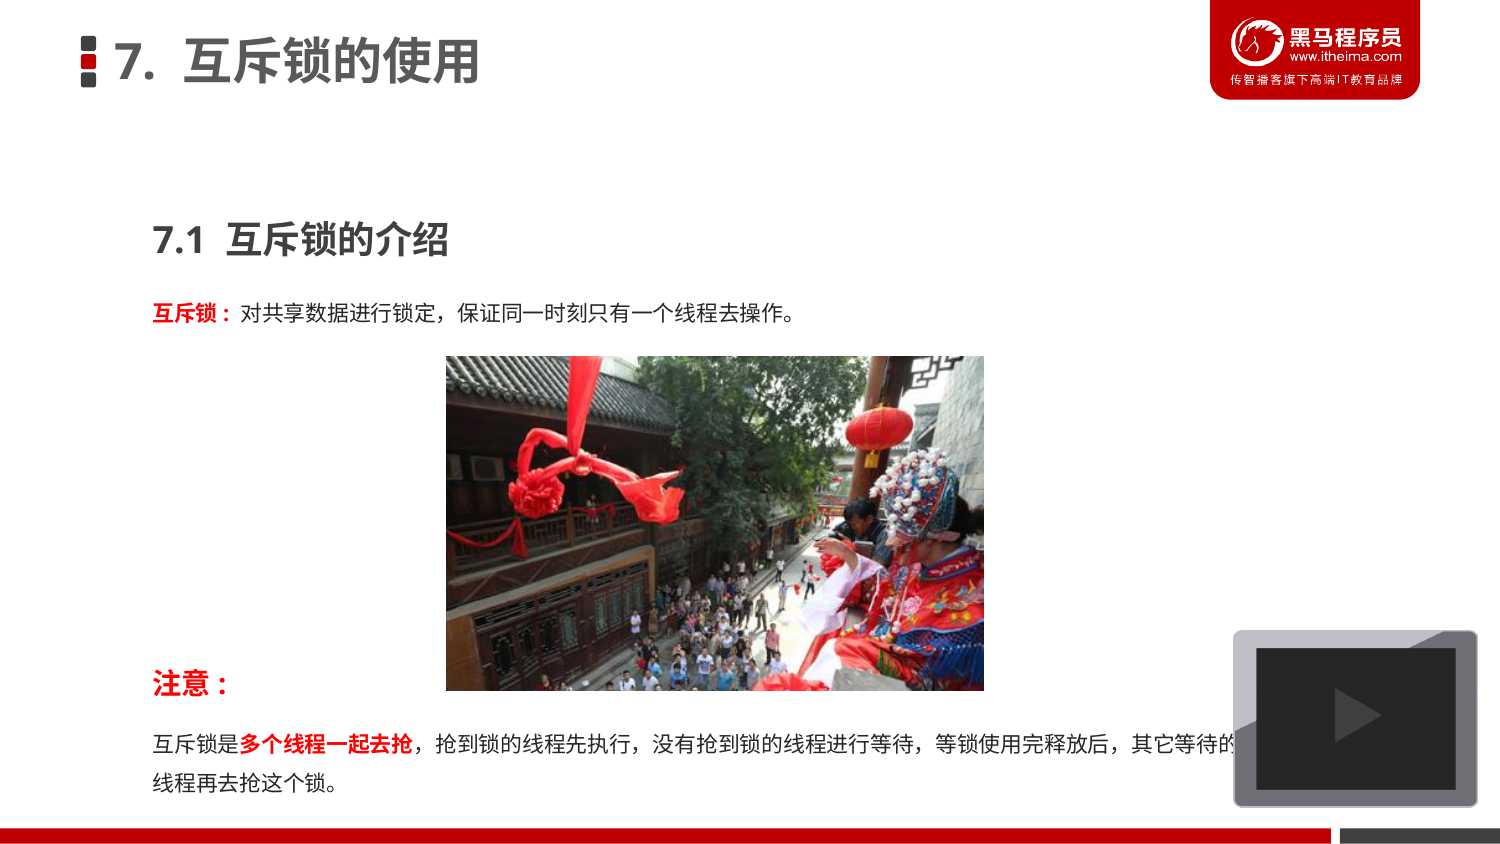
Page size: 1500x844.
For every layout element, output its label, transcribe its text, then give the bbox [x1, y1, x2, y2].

text_box 互斥锁: 对共享数据进行锁定，保证同一时刻只有一个线程去操作。 [138, 291, 871, 333]
text_box 7. 互斥锁的使用 [103, 0, 987, 130]
text_box 互斥锁是多个线程一起去抢，抢到锁的线程先执行，没有抢到锁的线程进行等待，等锁使用完释放后，其它等待的线程再去抢这个锁。 [137, 709, 1227, 804]
picture [445, 356, 987, 691]
picture [1232, 630, 1478, 809]
text_box 7.1 互斥锁的介绍 [138, 185, 715, 268]
text_box 注意: [137, 657, 290, 708]
picture [1212, 8, 1421, 94]
